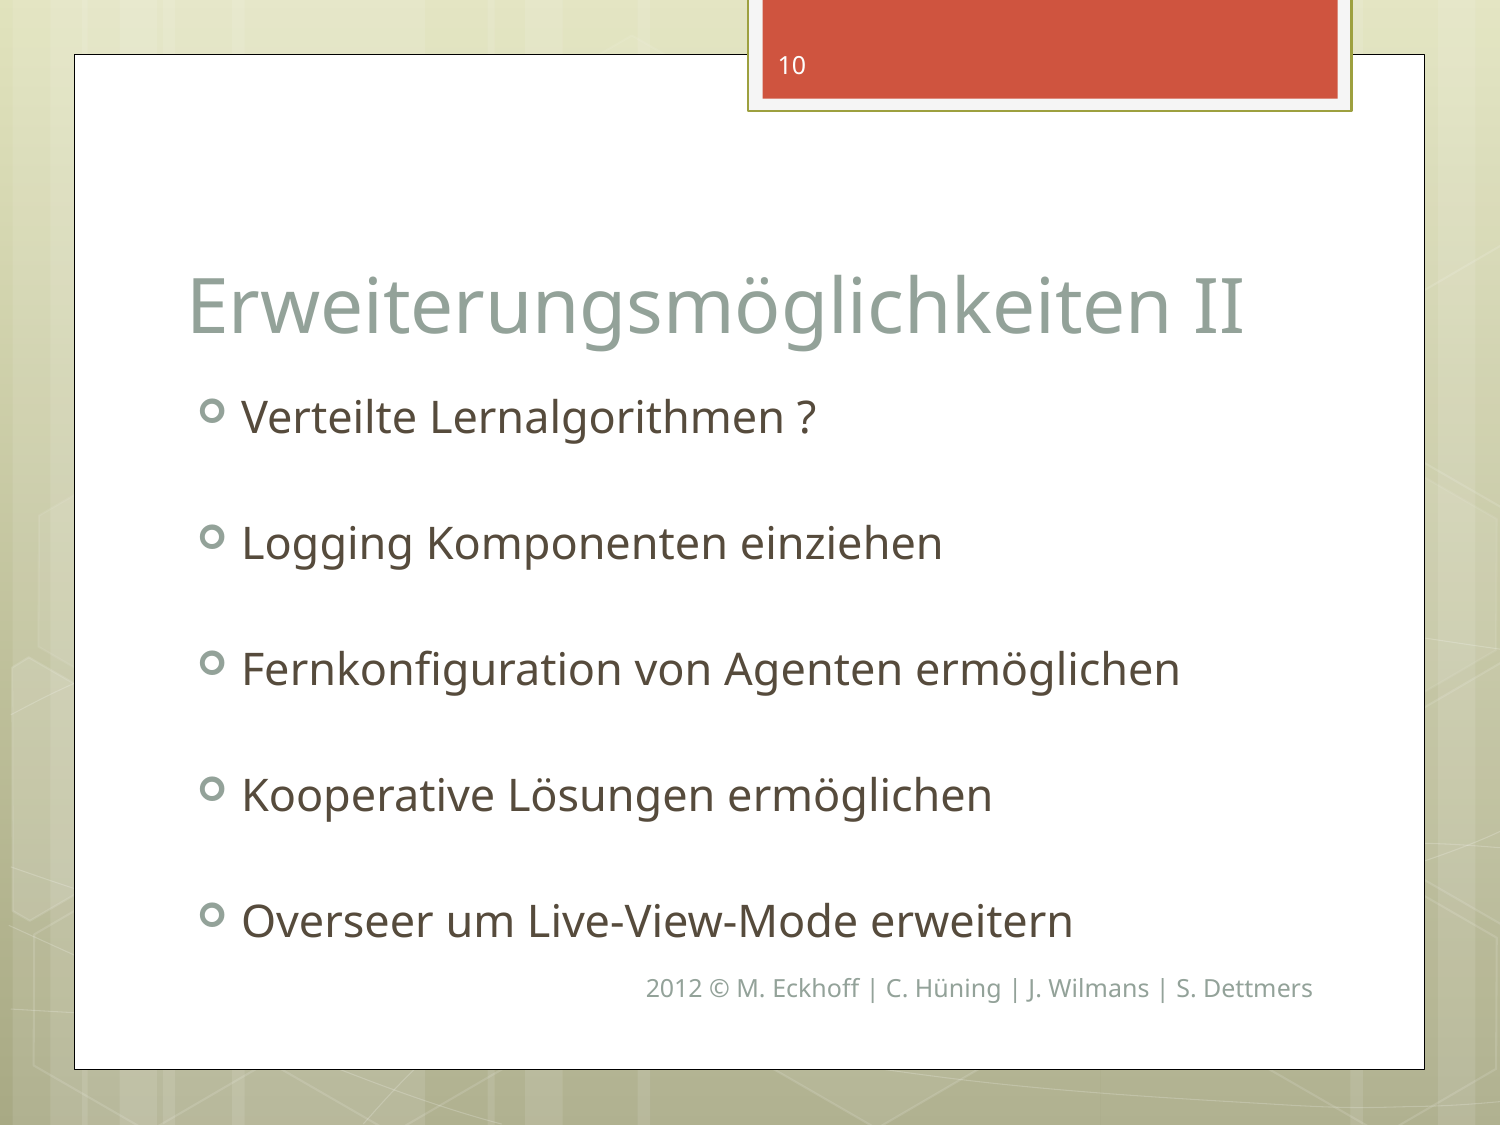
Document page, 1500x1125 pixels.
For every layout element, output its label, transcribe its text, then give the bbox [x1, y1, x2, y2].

list Verteilte Lernalgorithmen ? Logging Komponenten einziehen Fernkonfiguration von Agenten ermöglichen Kooperative Lösungen ermöglichen Overseer um Live-View-Mode erweitern [171, 381, 1283, 957]
slide_number 10 [762, 36, 982, 97]
footer 2012 © M. Eckhoff | C. Hüning | J. Wilmans | S. Dettmers [565, 960, 1336, 1020]
title Erweiterungsmöglichkeiten II [171, 168, 1324, 357]
